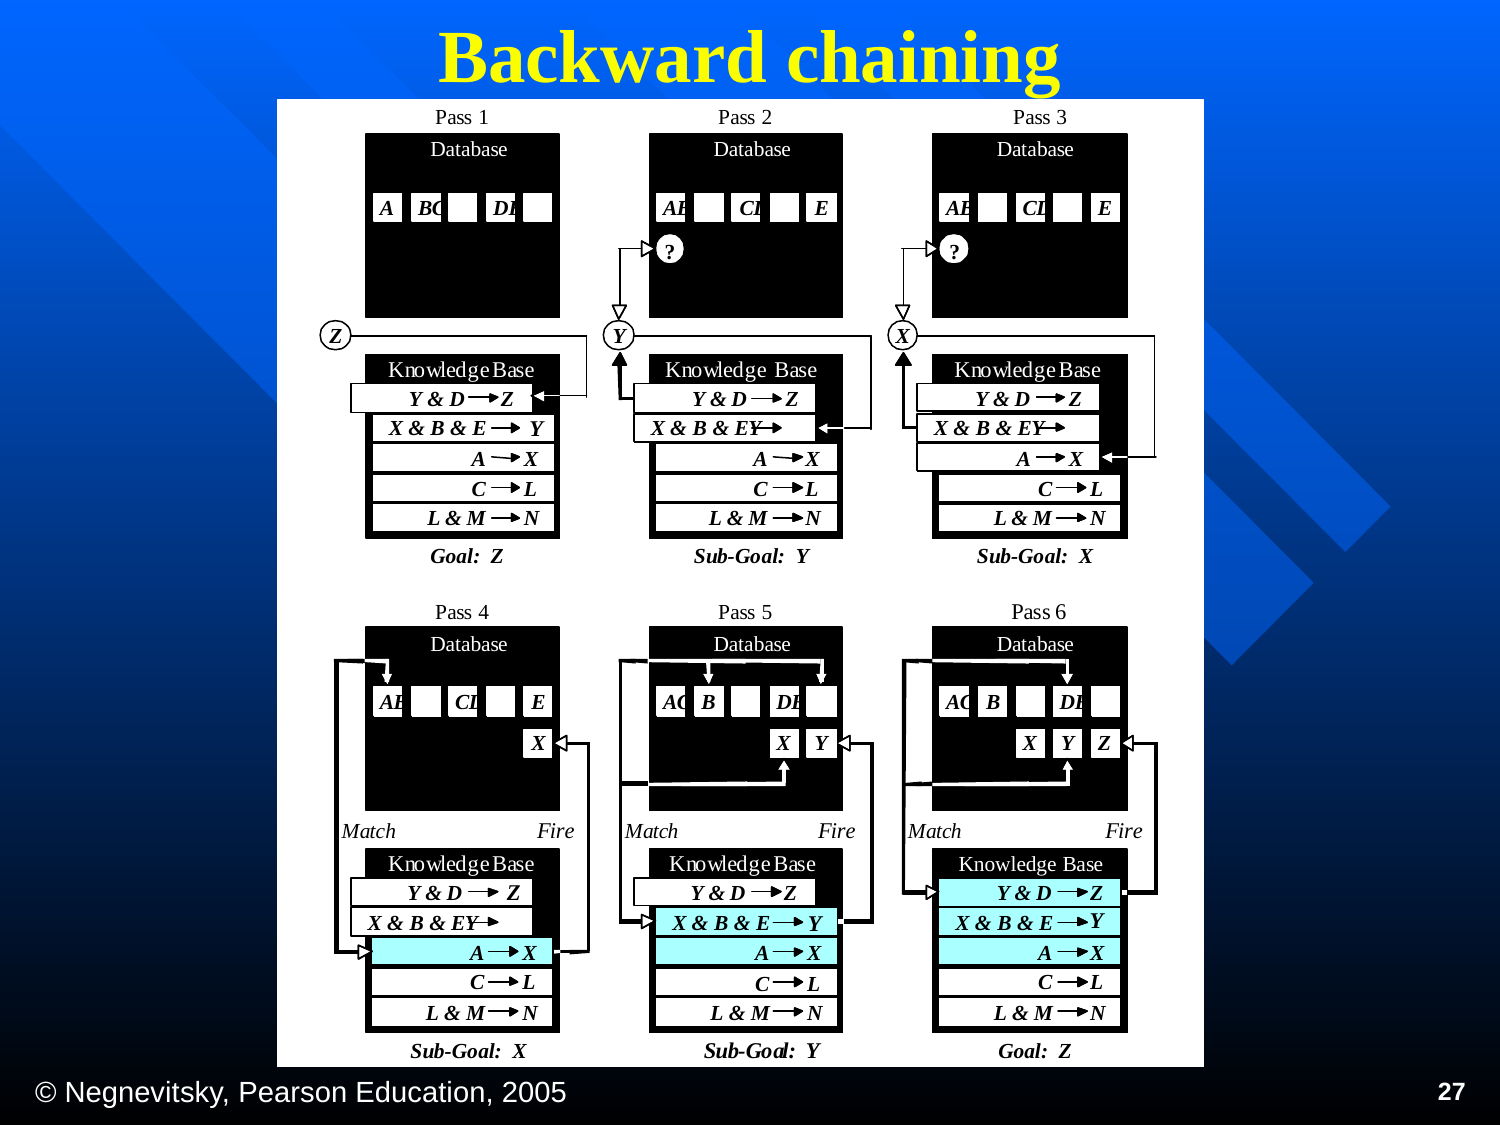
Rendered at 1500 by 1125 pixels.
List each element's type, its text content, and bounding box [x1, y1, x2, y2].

picture [275, 98, 1206, 1069]
text_box Backward chaining [423, 0, 1077, 97]
